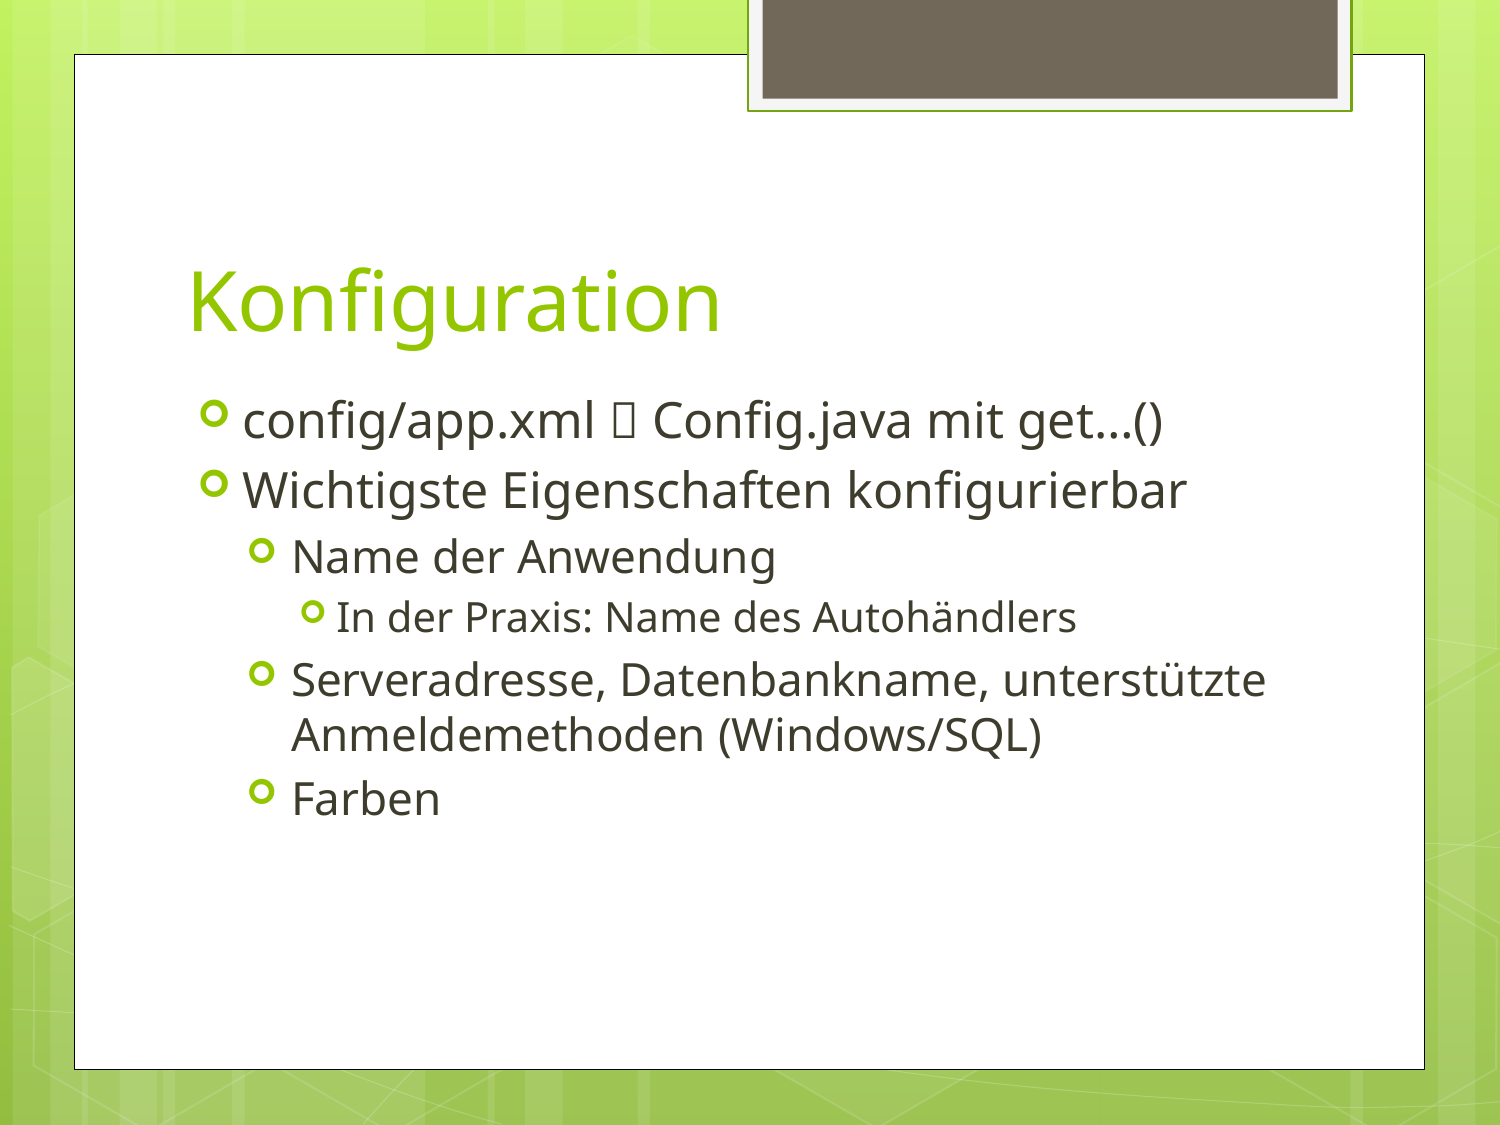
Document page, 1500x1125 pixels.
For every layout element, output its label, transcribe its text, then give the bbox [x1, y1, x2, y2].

list config/app.xml  Config.java mit get…() Wichtigste Eigenschaften konfigurierbar Name der Anwendung In der Praxis: Name des Autohändlers Serveradresse, Datenbankname, unterstützte Anmeldemethoden (Windows/SQL) Farben [171, 381, 1283, 957]
title Konfiguration [171, 168, 1324, 357]
